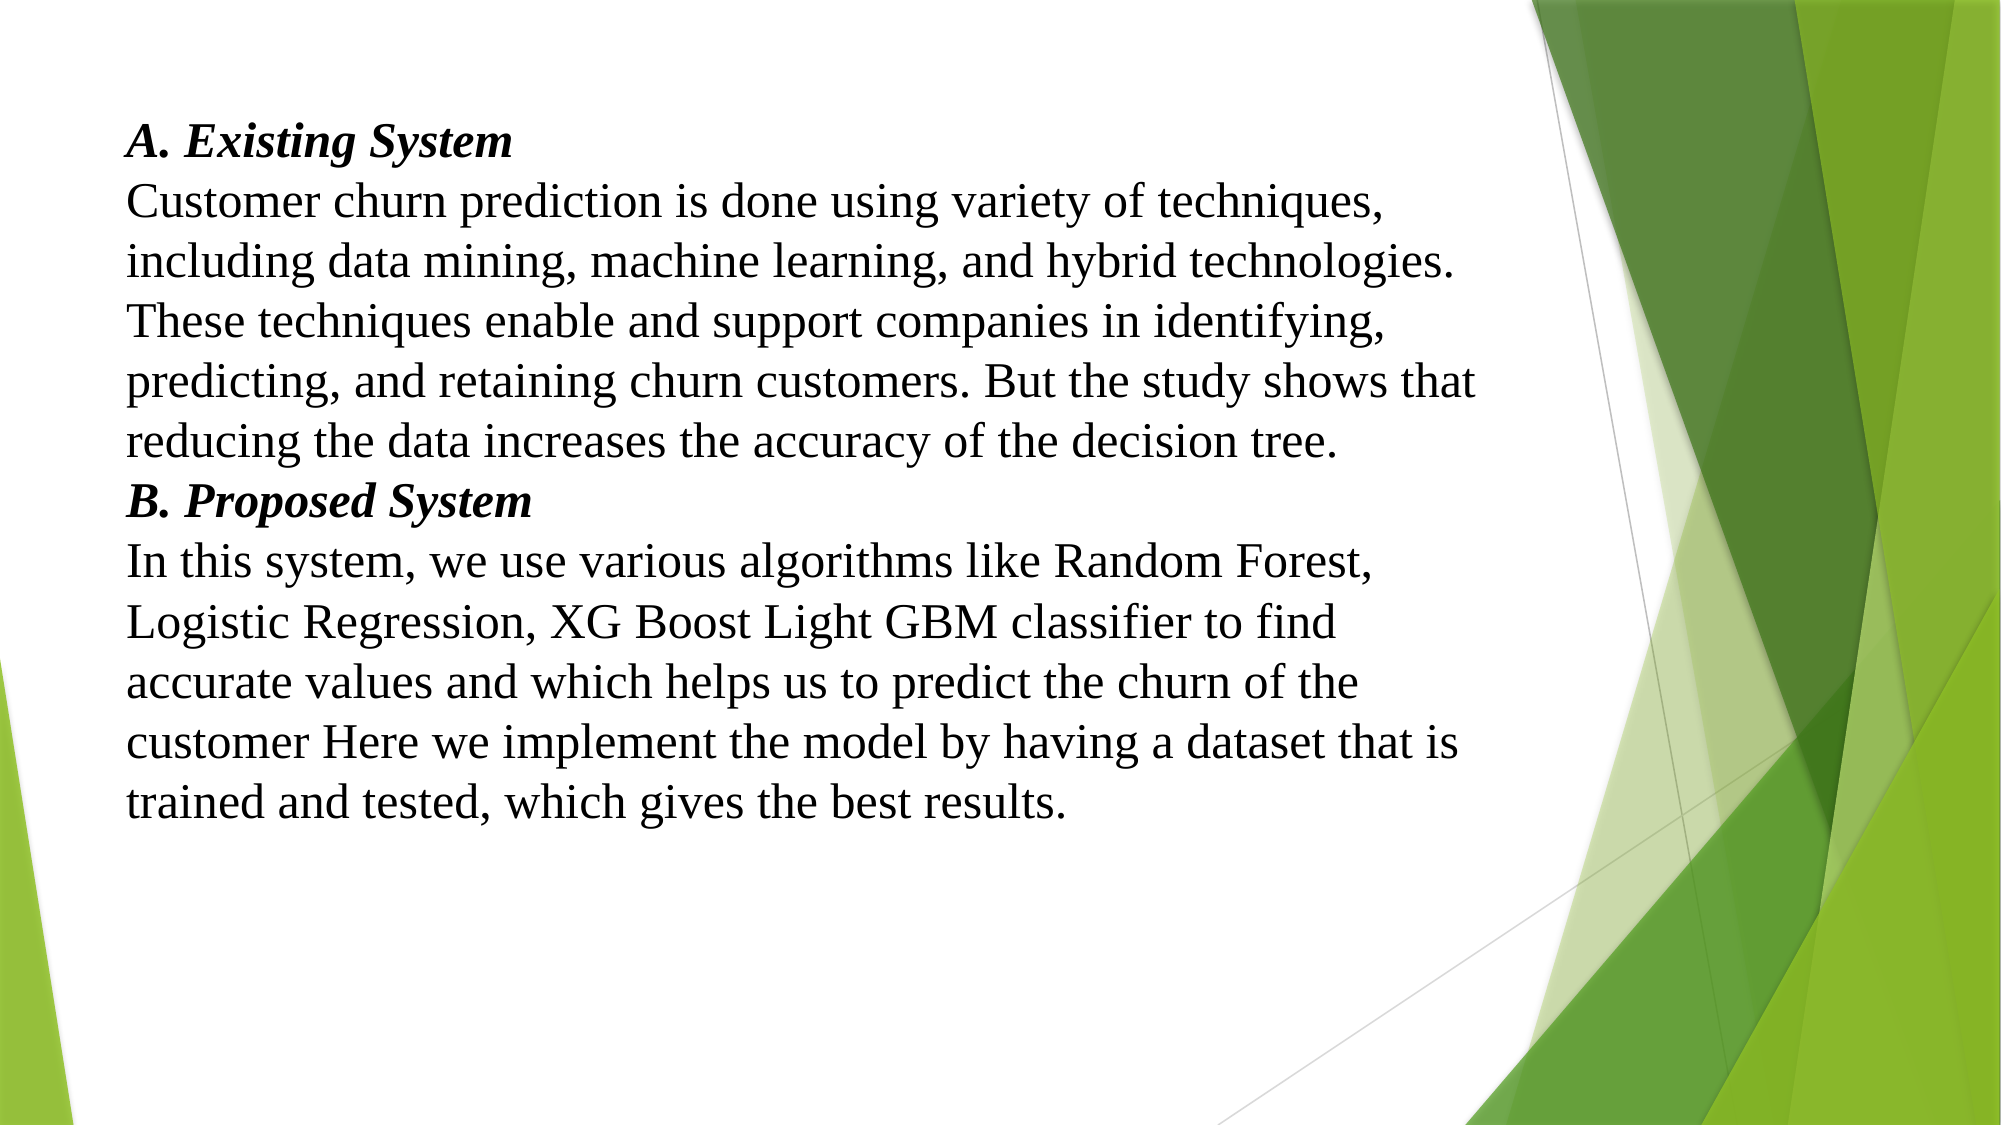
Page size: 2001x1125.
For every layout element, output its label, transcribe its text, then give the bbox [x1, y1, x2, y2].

title A. Existing System Customer churn prediction is done using variety of techniques, including data mining, machine learning, and hybrid technologies. These techniques enable and support companies in identifying, predicting, and retaining churn customers. But the study shows that reducing the data increases the accuracy of the decision tree. B. Proposed System In this system, we use various algorithms like Random Forest, Logistic Regression, XG Boost Light GBM classifier to find accurate values and which helps us to predict the churn of the customer Here we implement the model by having a dataset that is trained and tested, which gives the best results. [111, 99, 1522, 934]
